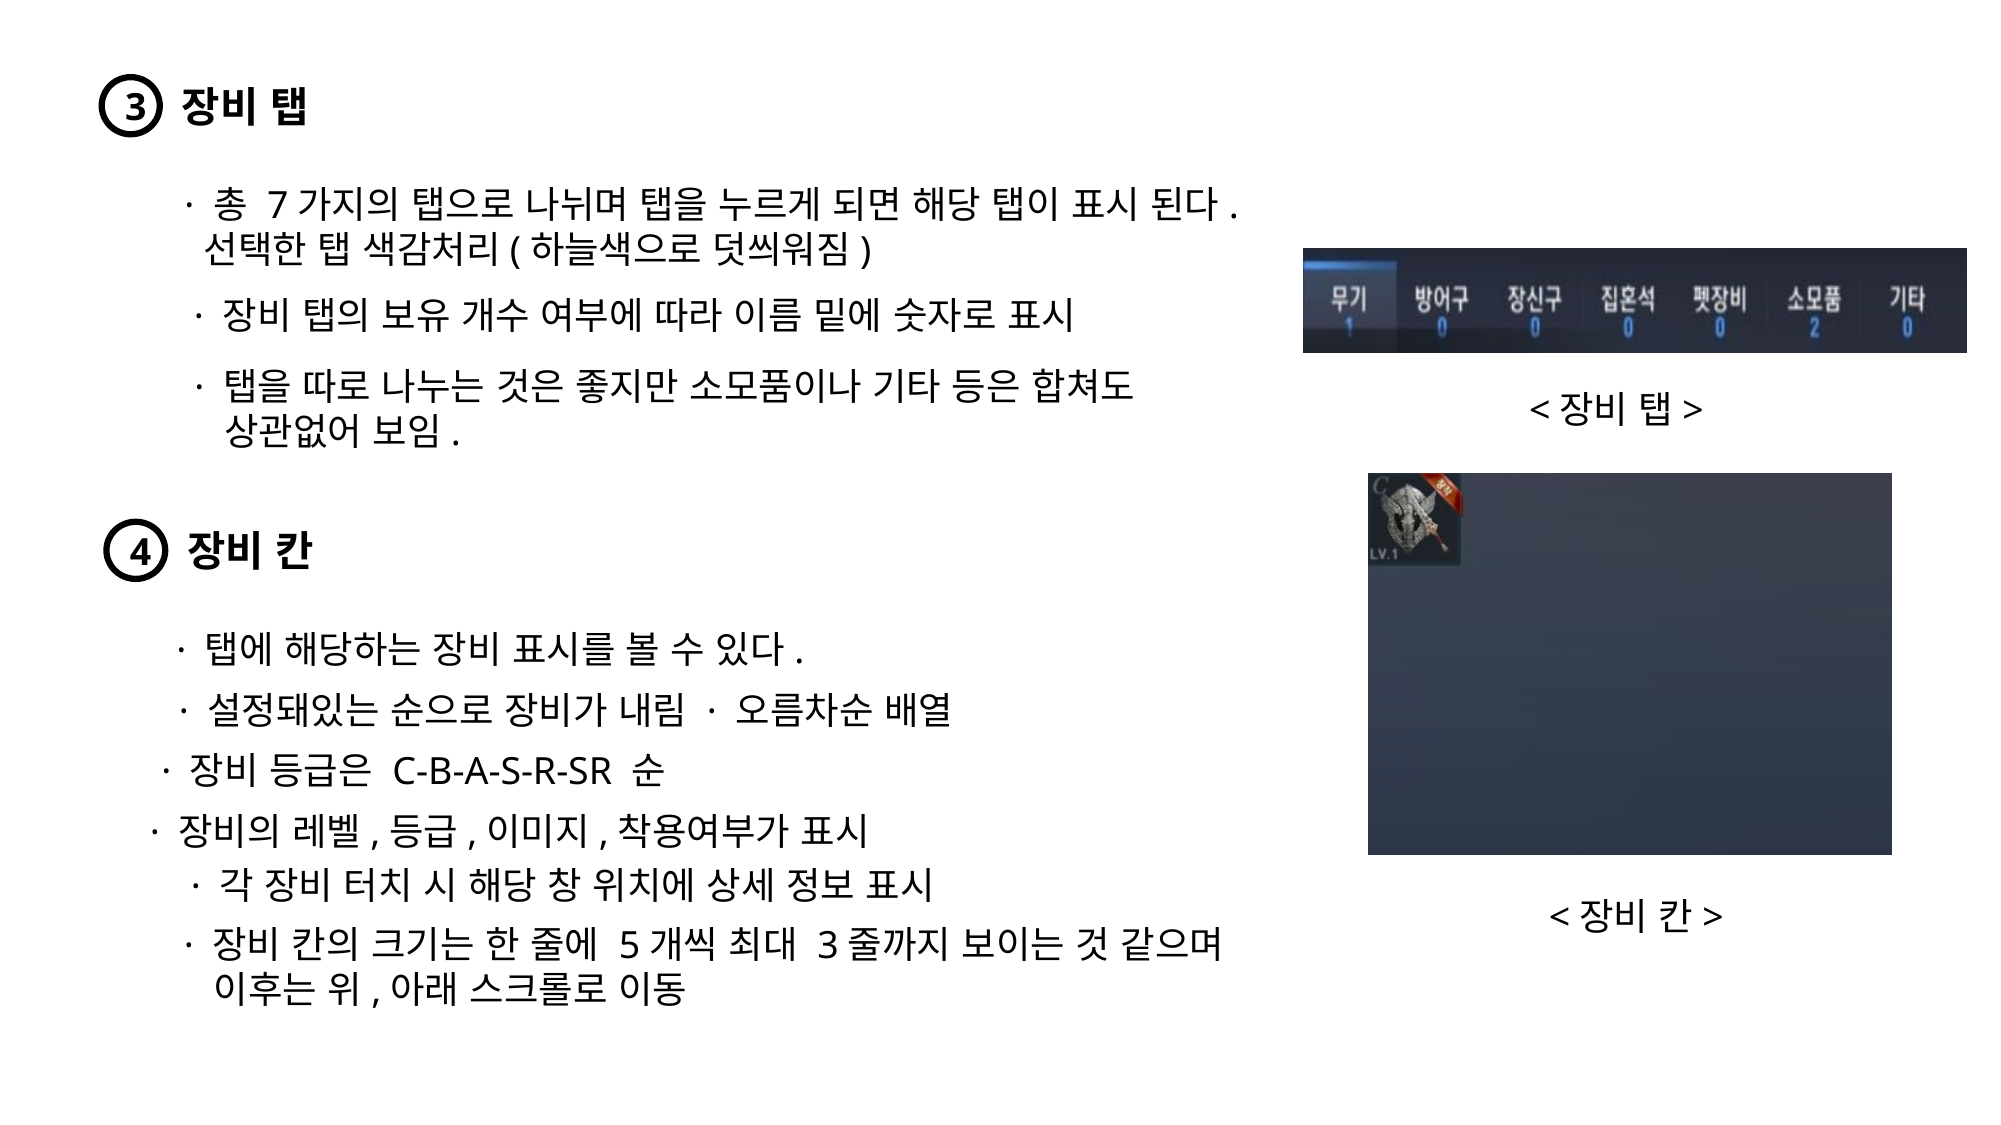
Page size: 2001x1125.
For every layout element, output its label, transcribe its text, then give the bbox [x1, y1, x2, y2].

text_box · 탭에 해당하는 장비 표시를 볼 수 있다. [161, 618, 820, 679]
text_box · 장비 칸의 크기는 한 줄에 5개씩 최대 3줄까지 보이는 것 같으며 이후는 위,아래 스크롤로 이동 [168, 914, 1240, 1019]
text_box · 장비 등급은 C-B-A-S-R-SR 순 [146, 739, 681, 800]
text_box · 장비의 레벨,등급,이미지,착용여부가 표시 [135, 800, 885, 861]
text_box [106, 517, 337, 584]
text_box · 각 장비 터치 시 해당 창 위치에 상세 정보 표시 [176, 854, 950, 914]
text_box · 설정돼있는 순으로 장비가 내림 · 오름차순 배열 [163, 679, 969, 739]
picture [1303, 248, 1967, 353]
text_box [101, 72, 1293, 462]
text_box <장비 탭> [1514, 378, 1781, 439]
text_box <장비 칸> [1534, 885, 1803, 945]
picture [1368, 473, 1892, 855]
